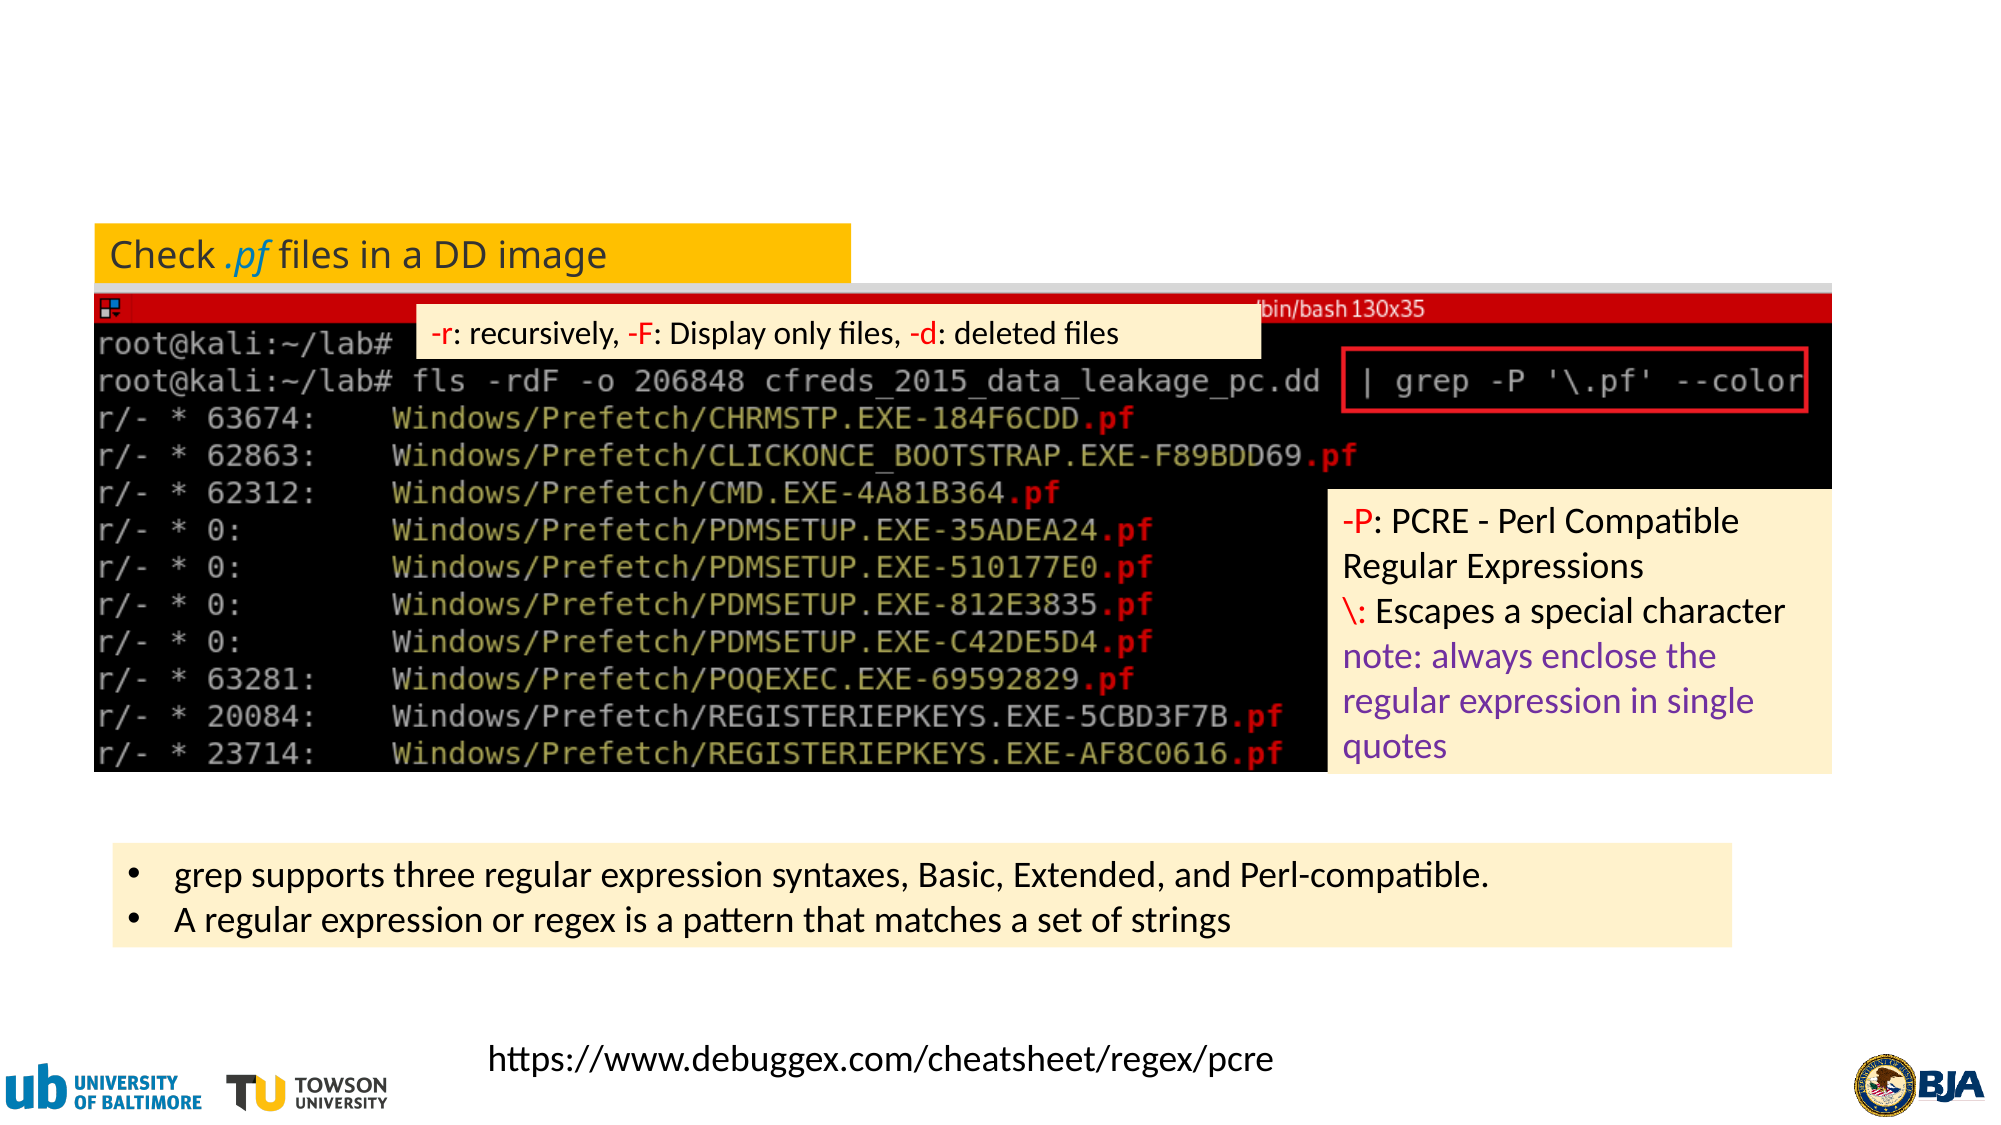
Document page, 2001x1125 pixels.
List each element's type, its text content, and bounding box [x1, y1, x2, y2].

text_box Check .pf files in a DD image [94, 223, 852, 283]
picture [0, 1031, 407, 1125]
text_box https://www.debuggex.com/cheatsheet/regex/pcre [472, 1026, 1487, 1087]
text_box grep supports three regular expression syntaxes, Basic, Extended, and Perl-compatible. A regular expression or regex is a pattern that matches a set of strings [112, 842, 1733, 948]
picture [94, 283, 1832, 772]
picture [1854, 1054, 1986, 1117]
